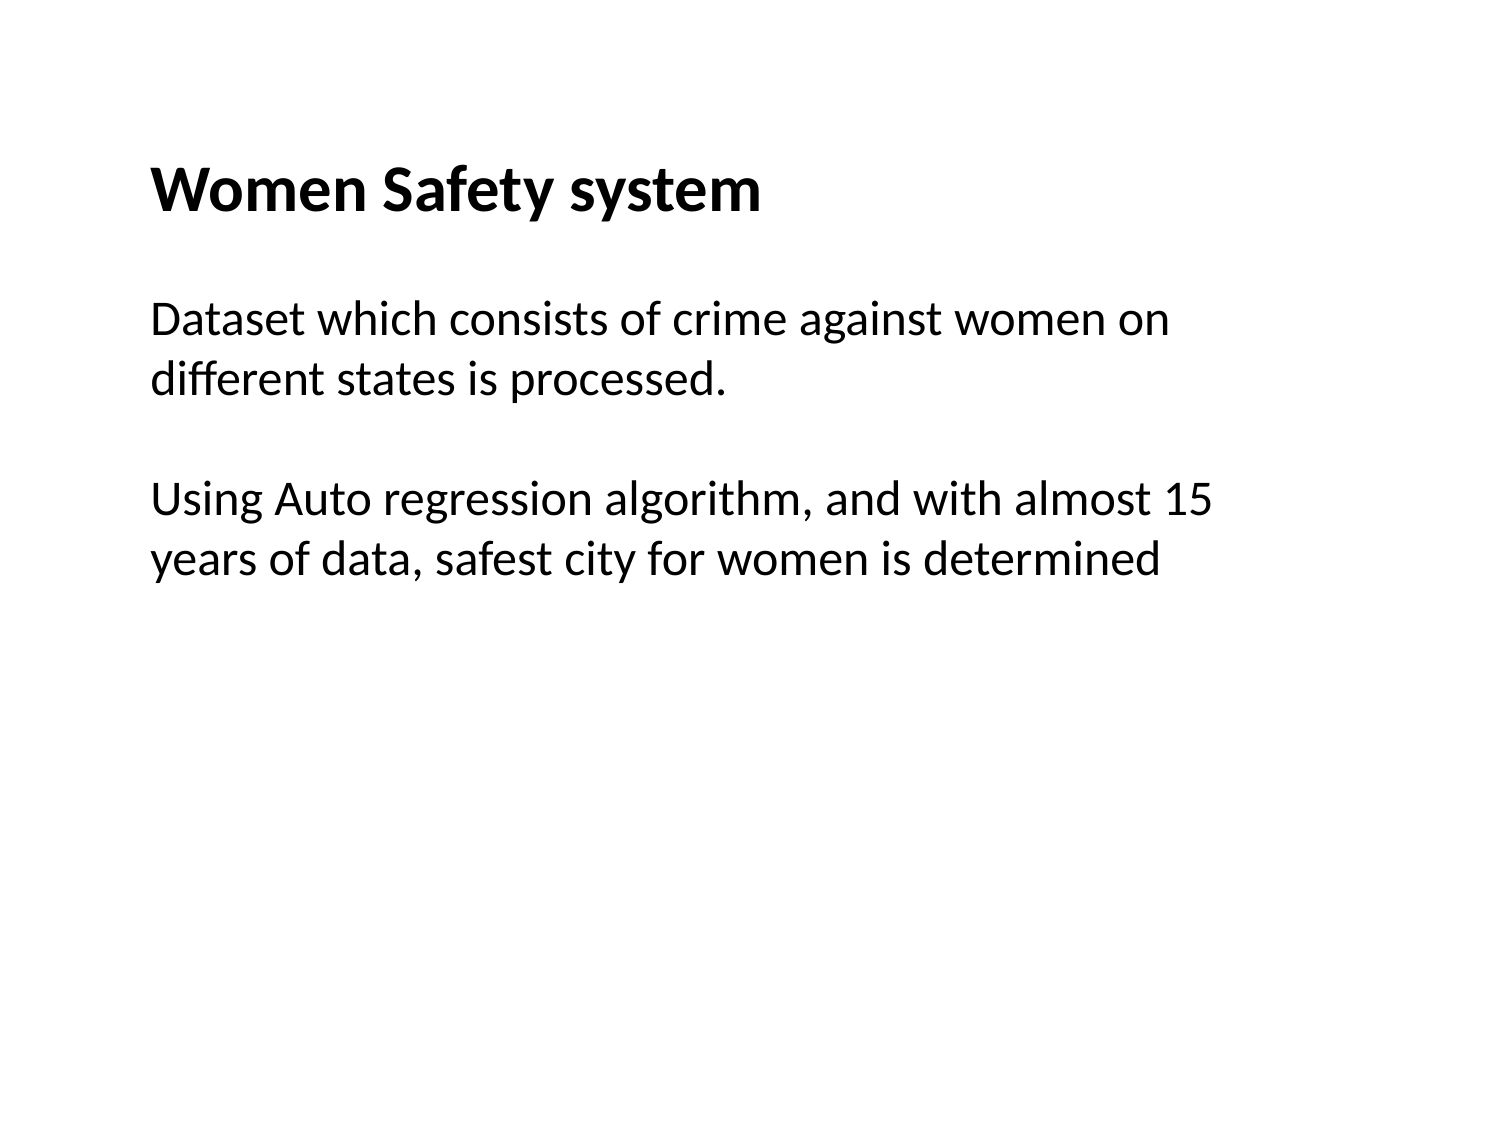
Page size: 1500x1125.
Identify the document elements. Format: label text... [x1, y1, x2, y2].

text_box Women Safety system Dataset which consists of crime against women on different states is processed. Using Auto regression algorithm, and with almost 15 years of data, safest city for women is determined [135, 137, 1306, 593]
